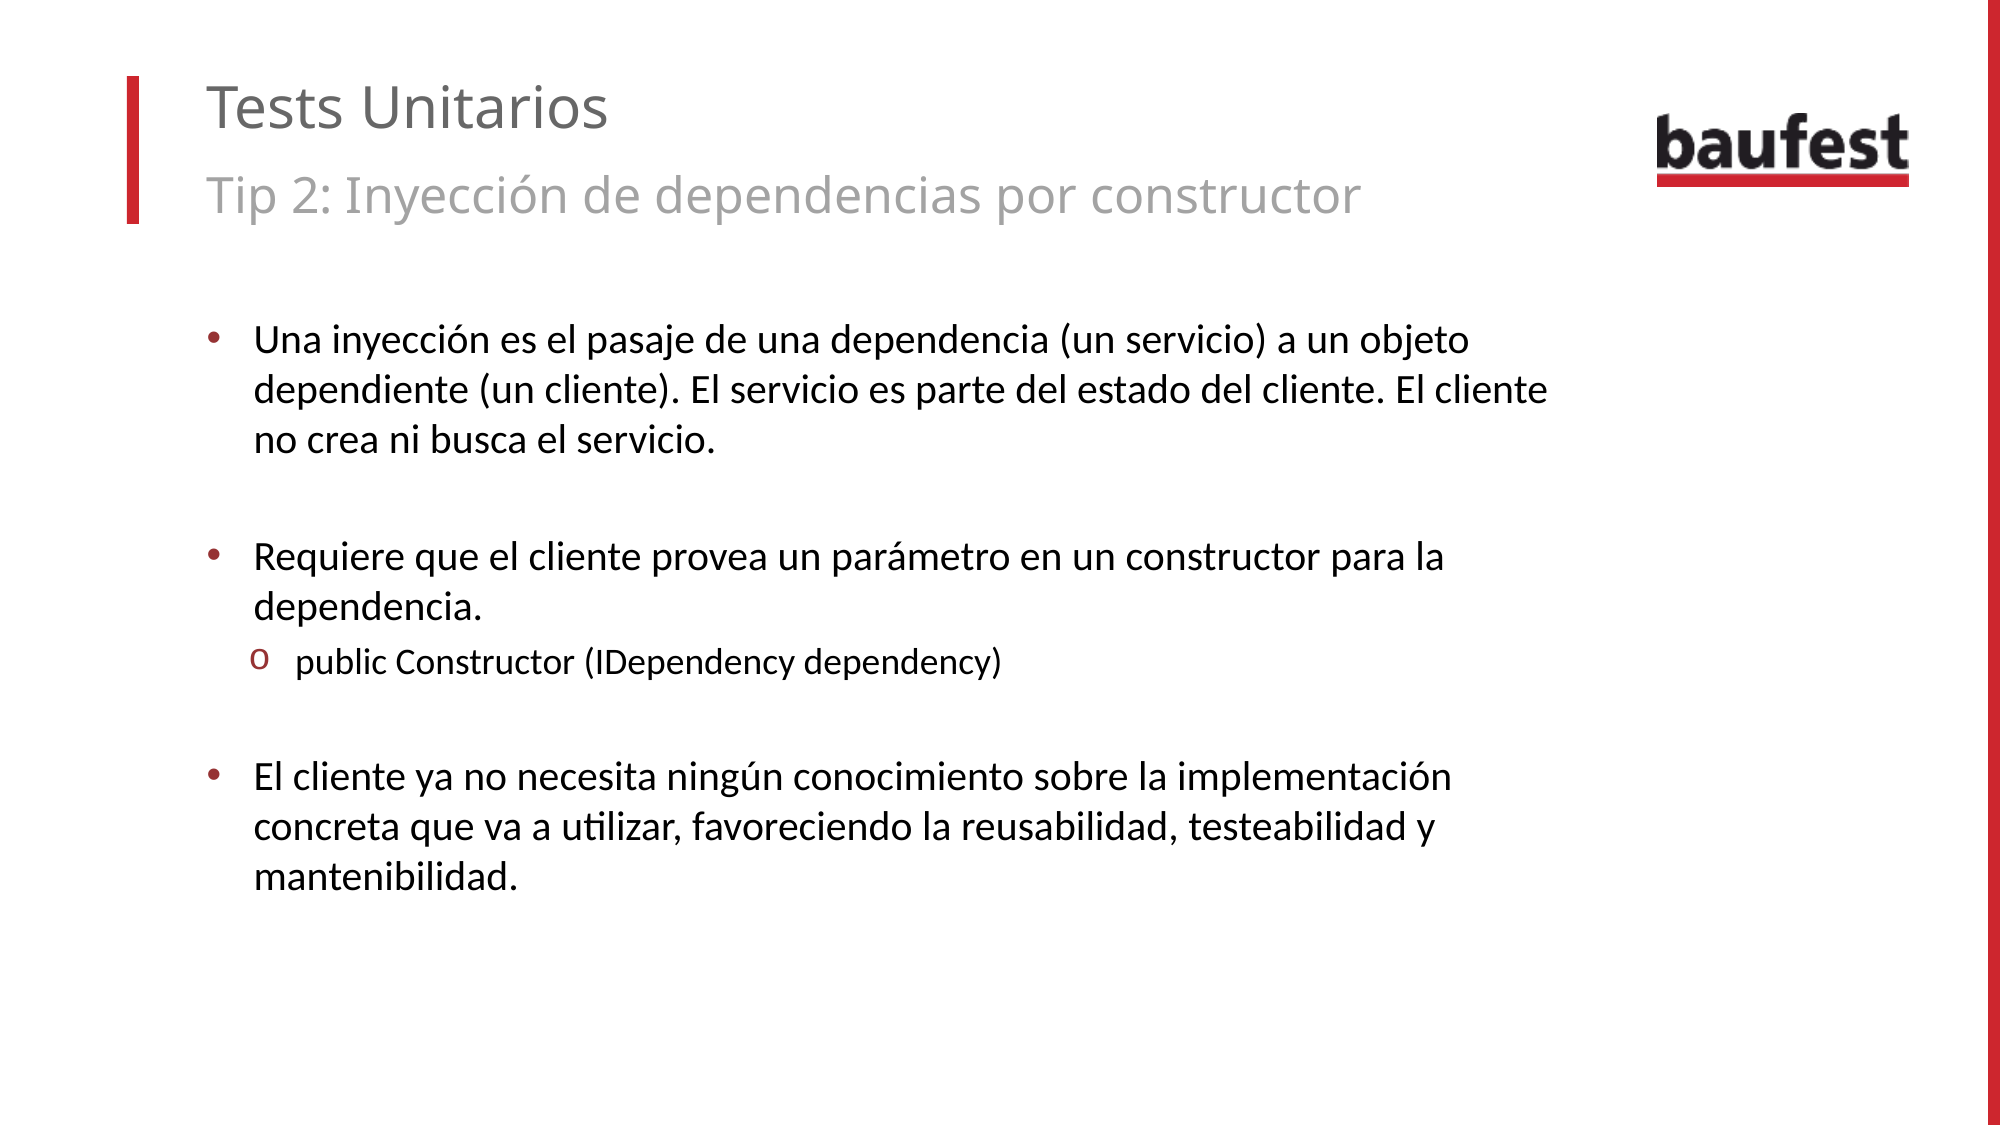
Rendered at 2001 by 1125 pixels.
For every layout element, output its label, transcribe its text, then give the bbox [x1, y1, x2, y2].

title Tests Unitarios [191, 55, 1585, 156]
picture [1657, 113, 1909, 187]
list Tip 2: Inyección de dependencias por constructor [191, 156, 1585, 249]
list Una inyección es el pasaje de una dependencia (un servicio) a un objeto dependiente (un cliente). El servicio es parte del estado del cliente. El cliente no crea ni busca el servicio. Requiere que el cliente provea un parámetro en un constructor para la dependencia. public Constructor (IDependency dependency) El cliente ya no necesita ningún conocimiento sobre la implementación concreta que va a utilizar, favoreciendo la reusabilidad, testeabilidad y mantenibilidad. [191, 304, 1585, 829]
